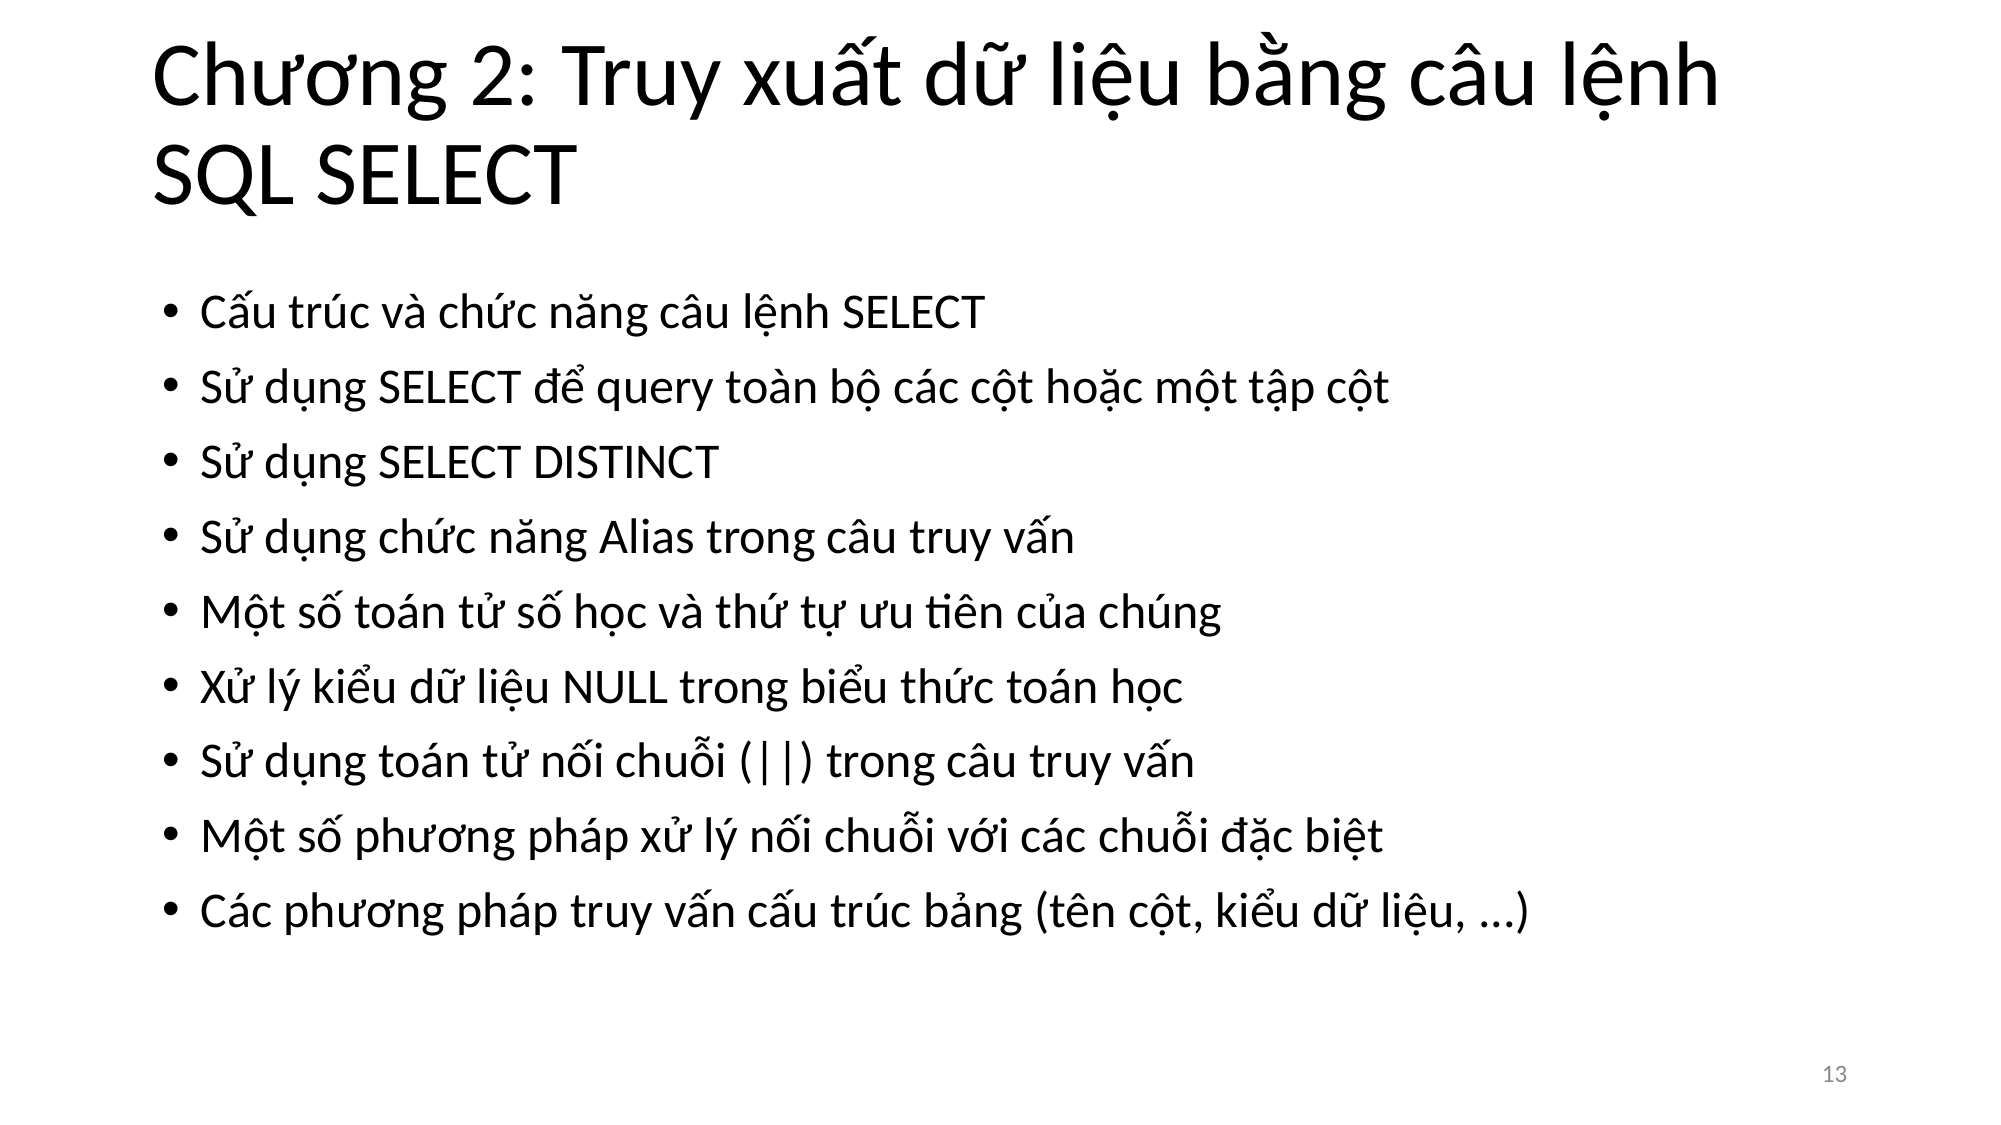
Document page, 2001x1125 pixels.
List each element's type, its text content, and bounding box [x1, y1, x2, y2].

list Cấu trúc và chức năng câu lệnh SELECT Sử dụng SELECT để query toàn bộ các cột hoặc một tập cột Sử dụng SELECT DISTINCT Sử dụng chức năng Alias trong câu truy vấn Một số toán tử số học và thứ tự ưu tiên của chúng Xử lý kiểu dữ liệu NULL trong biểu thức toán học Sử dụng toán tử nối chuỗi (||) trong câu truy vấn Một số phương pháp xử lý nối chuỗi với các chuỗi đặc biệt Các phương pháp truy vấn cấu trúc bảng (tên cột, kiểu dữ liệu, ...) [147, 278, 1873, 983]
title Chương 2: Truy xuất dữ liệu bằng câu lệnh SQL SELECT [137, 31, 1863, 219]
slide_number ‹#› [1412, 1042, 1863, 1103]
